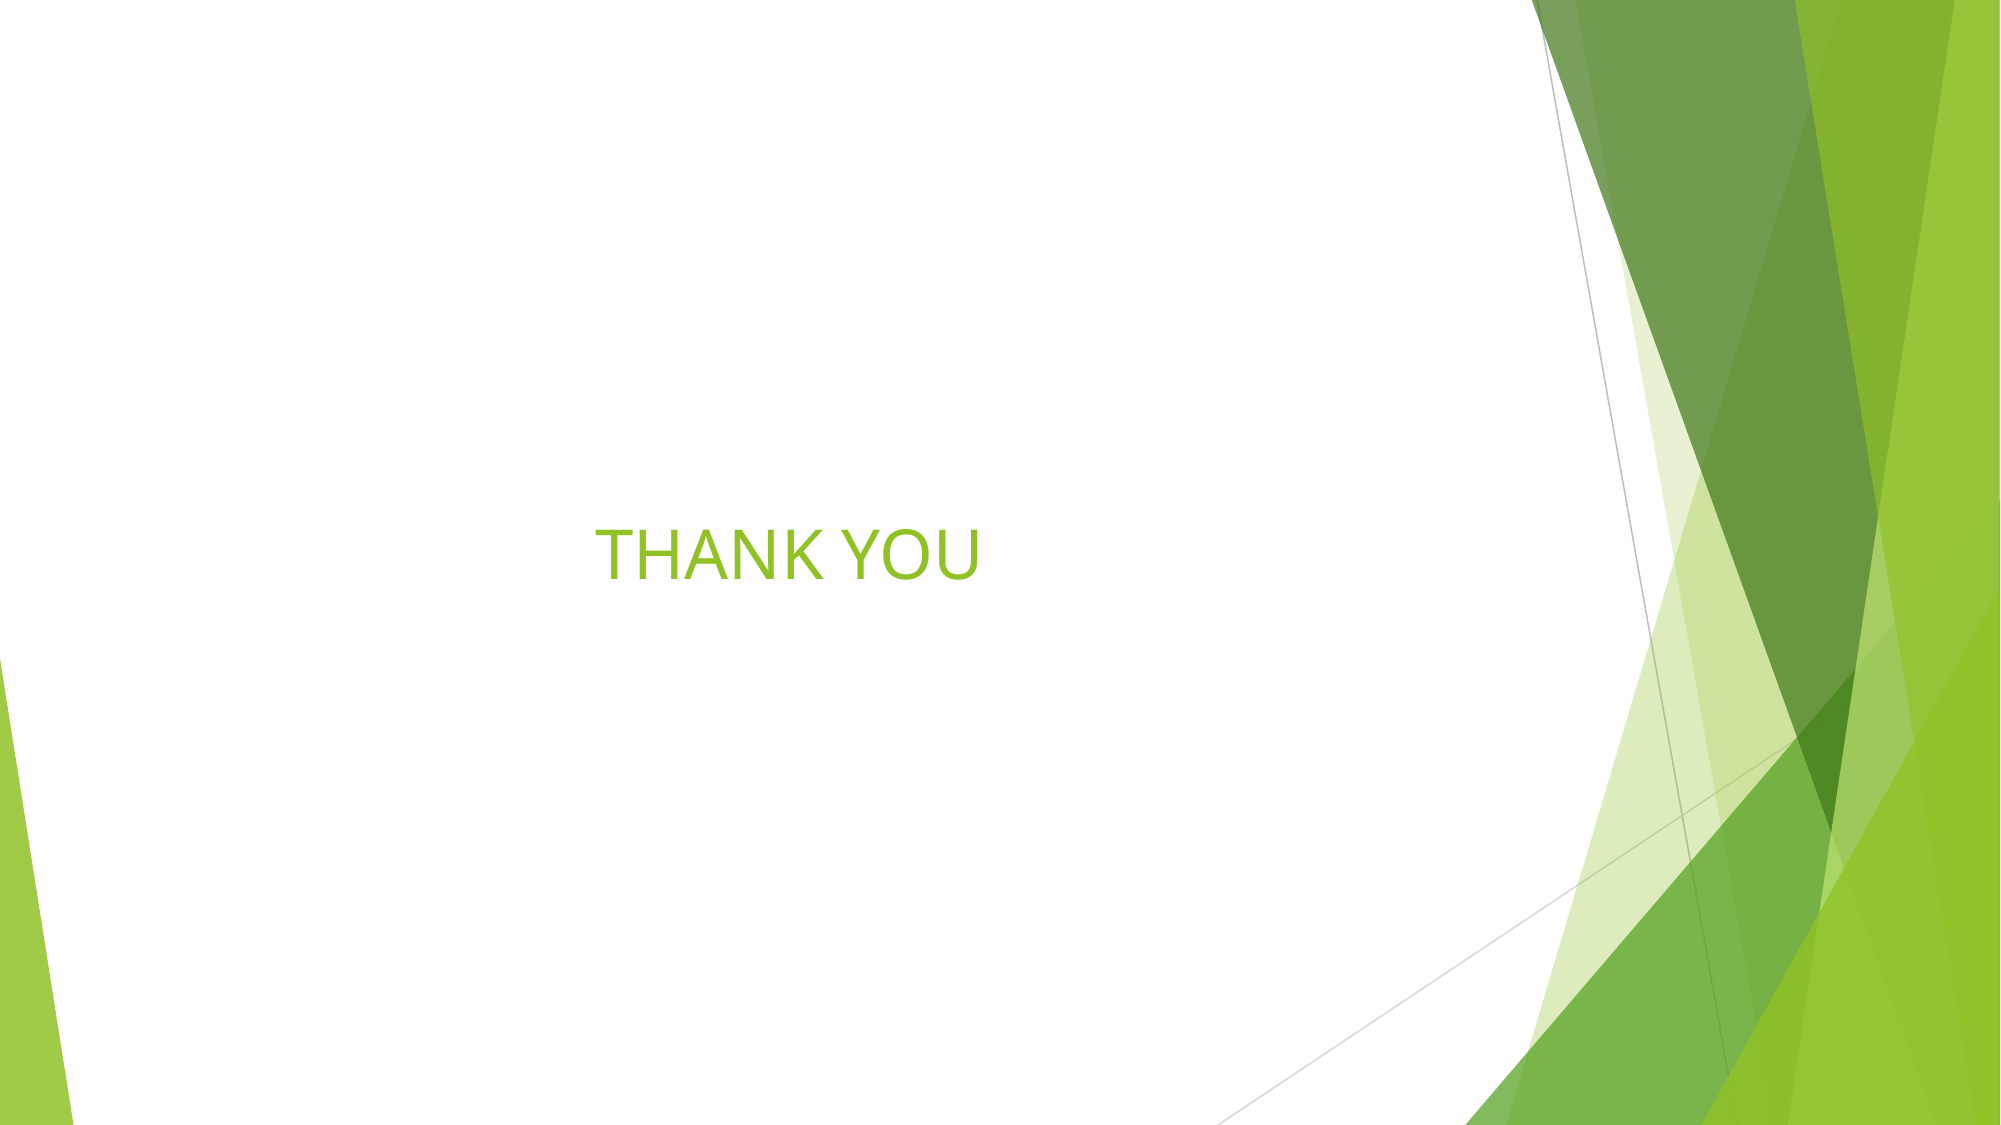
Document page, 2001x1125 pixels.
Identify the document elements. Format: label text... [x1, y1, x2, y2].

title THANK YOU [580, 503, 1017, 621]
